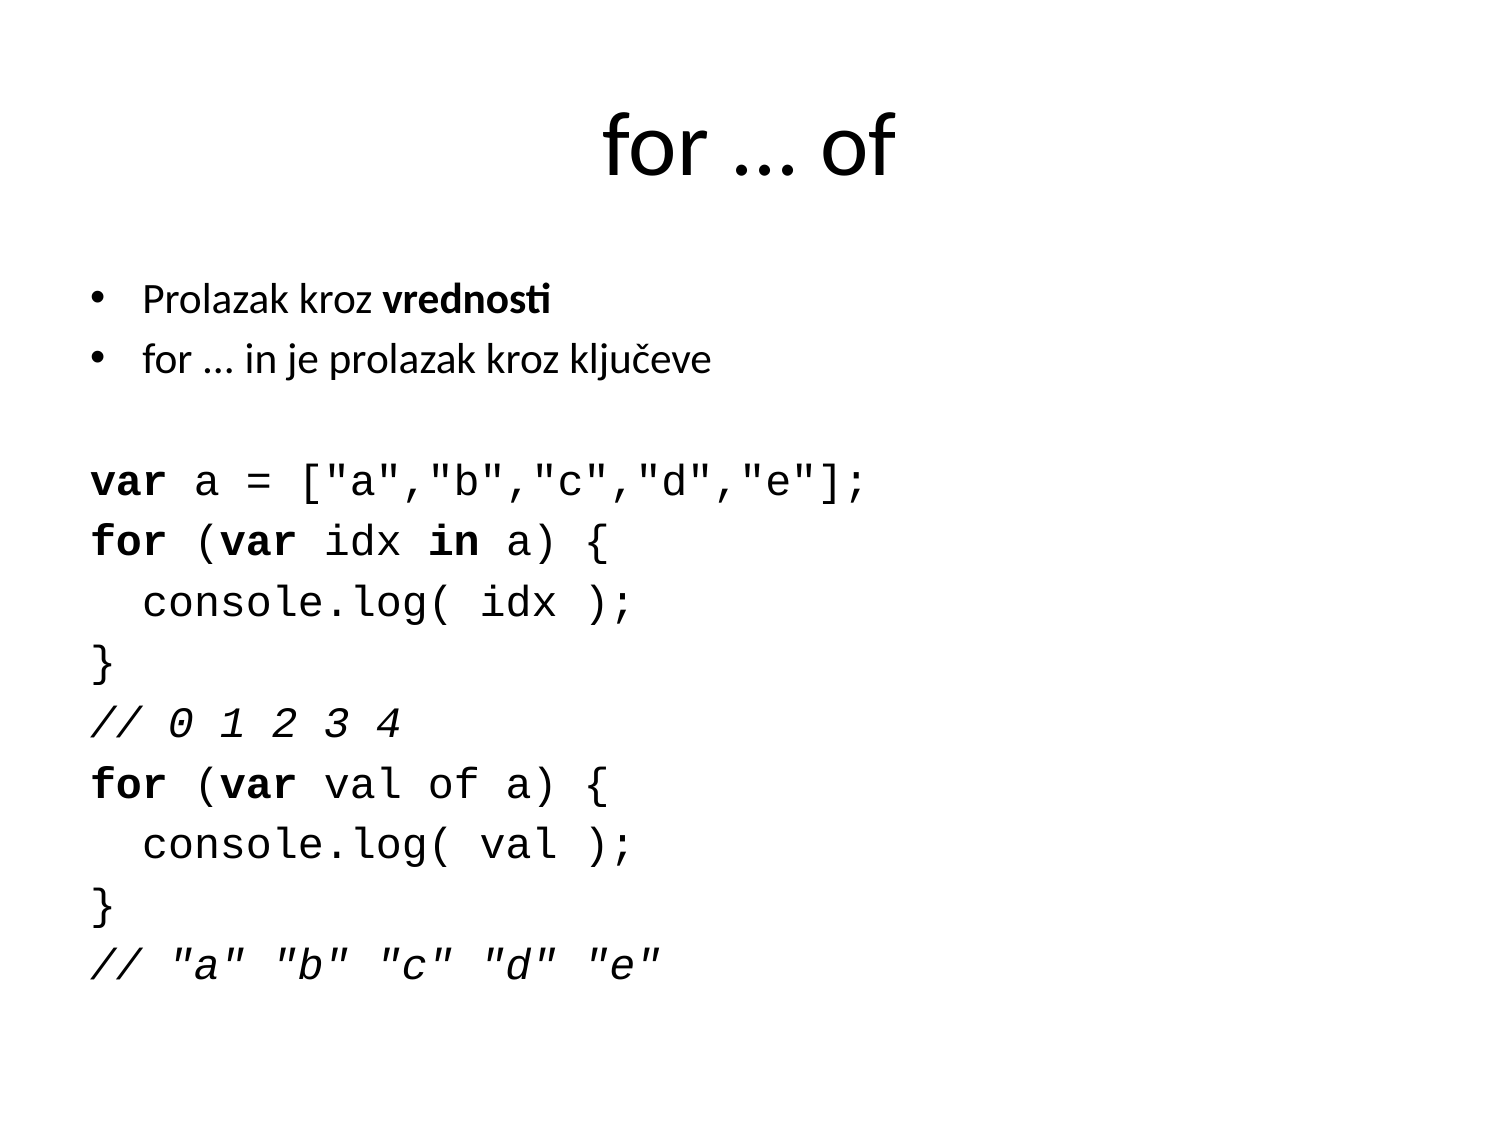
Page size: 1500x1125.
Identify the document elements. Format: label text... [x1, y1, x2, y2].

list Prolazak kroz vrednosti for ... in je prolazak kroz ključeve var a = ["a","b","c","d","e"]; for (var idx in a) { console.log( idx ); } // 0 1 2 3 4 for (var val of a) { console.log( val ); } // "a" "b" "c" "d" "e" [75, 262, 1425, 1005]
title for ... of [75, 45, 1425, 233]
